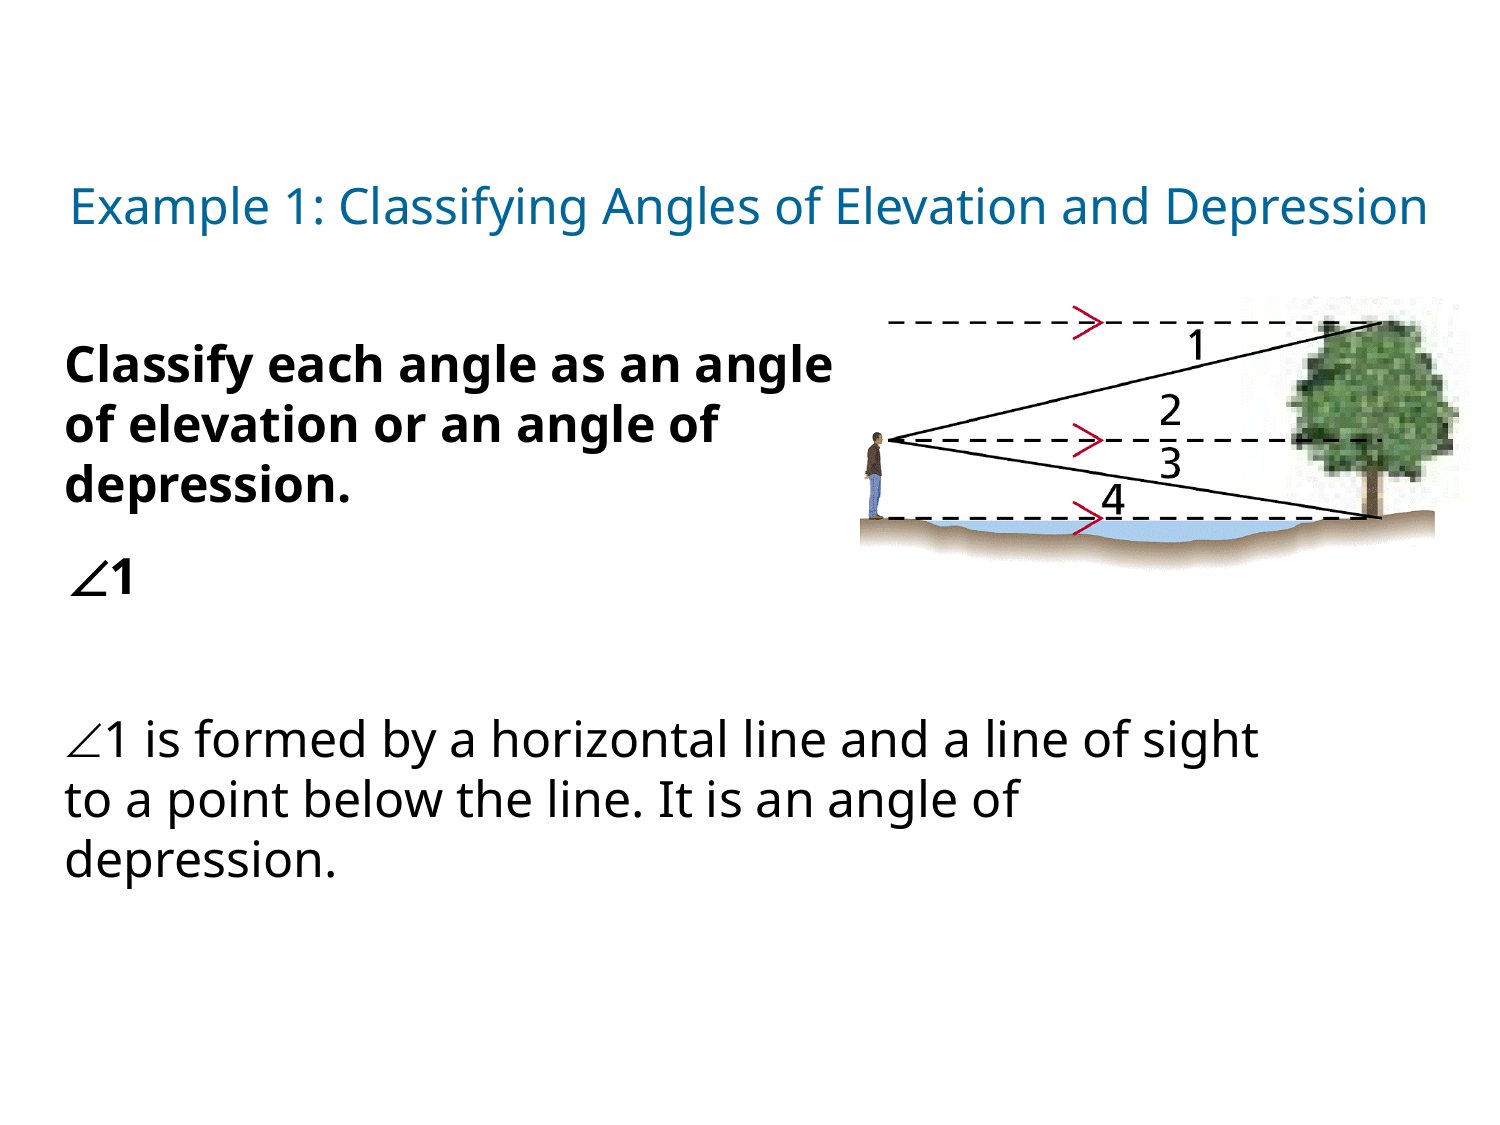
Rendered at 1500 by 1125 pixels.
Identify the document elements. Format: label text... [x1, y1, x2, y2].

text_box 1 is formed by a horizontal line and a line of sight to a point below the line. It is an angle of depression. [49, 700, 1303, 895]
text_box Classify each angle as an angle of elevation or an angle of depression. [49, 325, 844, 520]
picture [849, 296, 1472, 579]
text_box Example 1: Classifying Angles of Elevation and Depression [0, 167, 1500, 243]
text_box 1 [55, 537, 166, 613]
